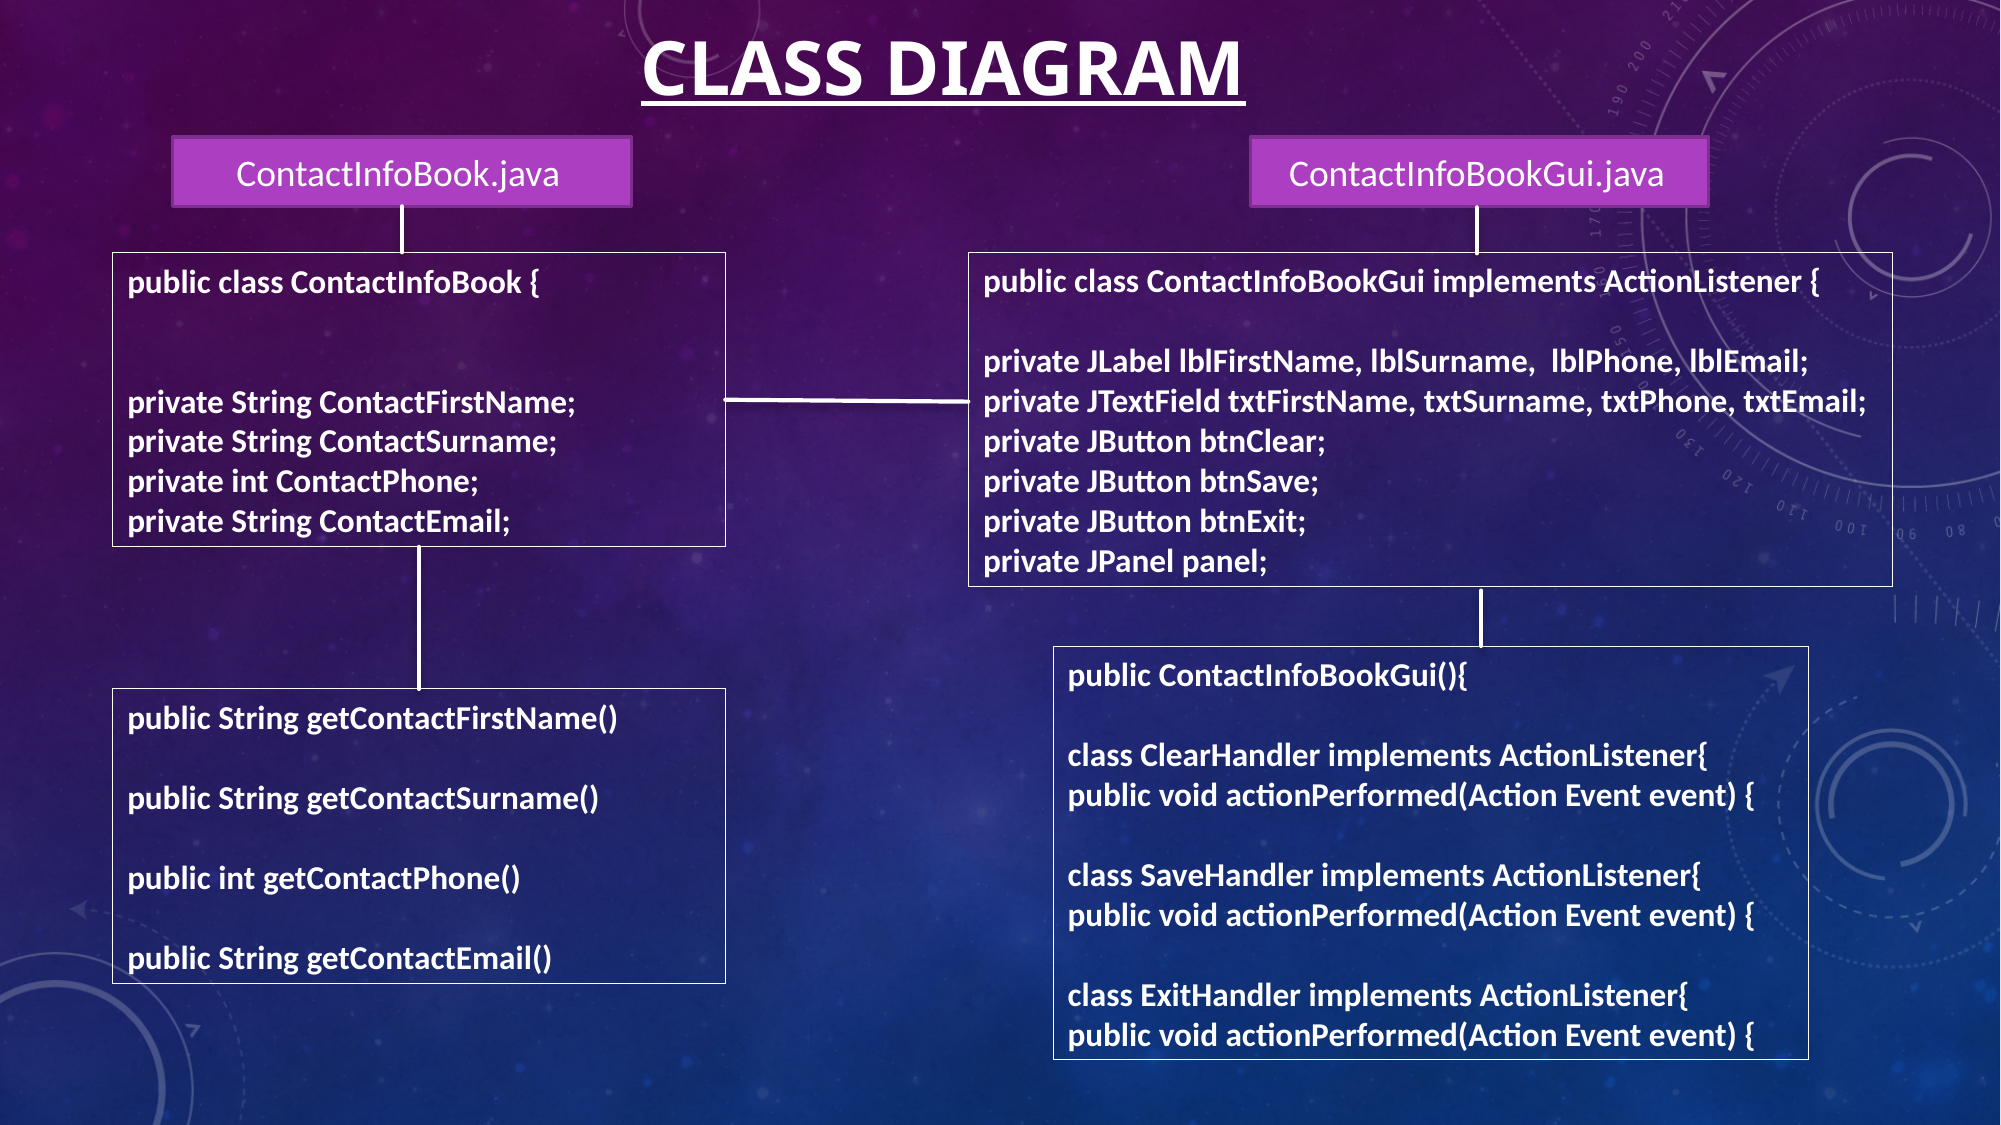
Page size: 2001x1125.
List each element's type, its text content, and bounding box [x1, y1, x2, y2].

title Class Diagram [112, 0, 1775, 130]
text_box public class ContactInfoBook { private String ContactFirstName; private String ContactSurname; private int ContactPhone; private String ContactEmail; [112, 252, 726, 547]
picture [0, 0, 2001, 1125]
text_box ContactInfoBookGui.java [1274, 141, 1685, 202]
text_box [171, 135, 633, 208]
text_box ContactInfoBook.java [221, 141, 632, 202]
text_box public ContactInfoBookGui(){ class ClearHandler implements ActionListener{ public void actionPerformed(Action Event event) { class SaveHandler implements ActionListener{ public void actionPerformed(Action Event event) { class ExitHandler implements ActionListener{ public void actionPerformed(Action Event event) { [1053, 646, 1809, 1060]
text_box public class ContactInfoBookGui implements ActionListener { private JLabel lblFirstName, lblSurname, lblPhone, lblEmail; private JTextField txtFirstName, txtSurname, txtPhone, txtEmail; private JButton btnClear; private JButton btnSave; private JButton btnExit; private JPanel panel; [968, 252, 1893, 587]
text_box public String getContactFirstName() public String getContactSurname() public int getContactPhone() public String getContactEmail() [112, 688, 726, 984]
text_box [1249, 135, 1710, 208]
